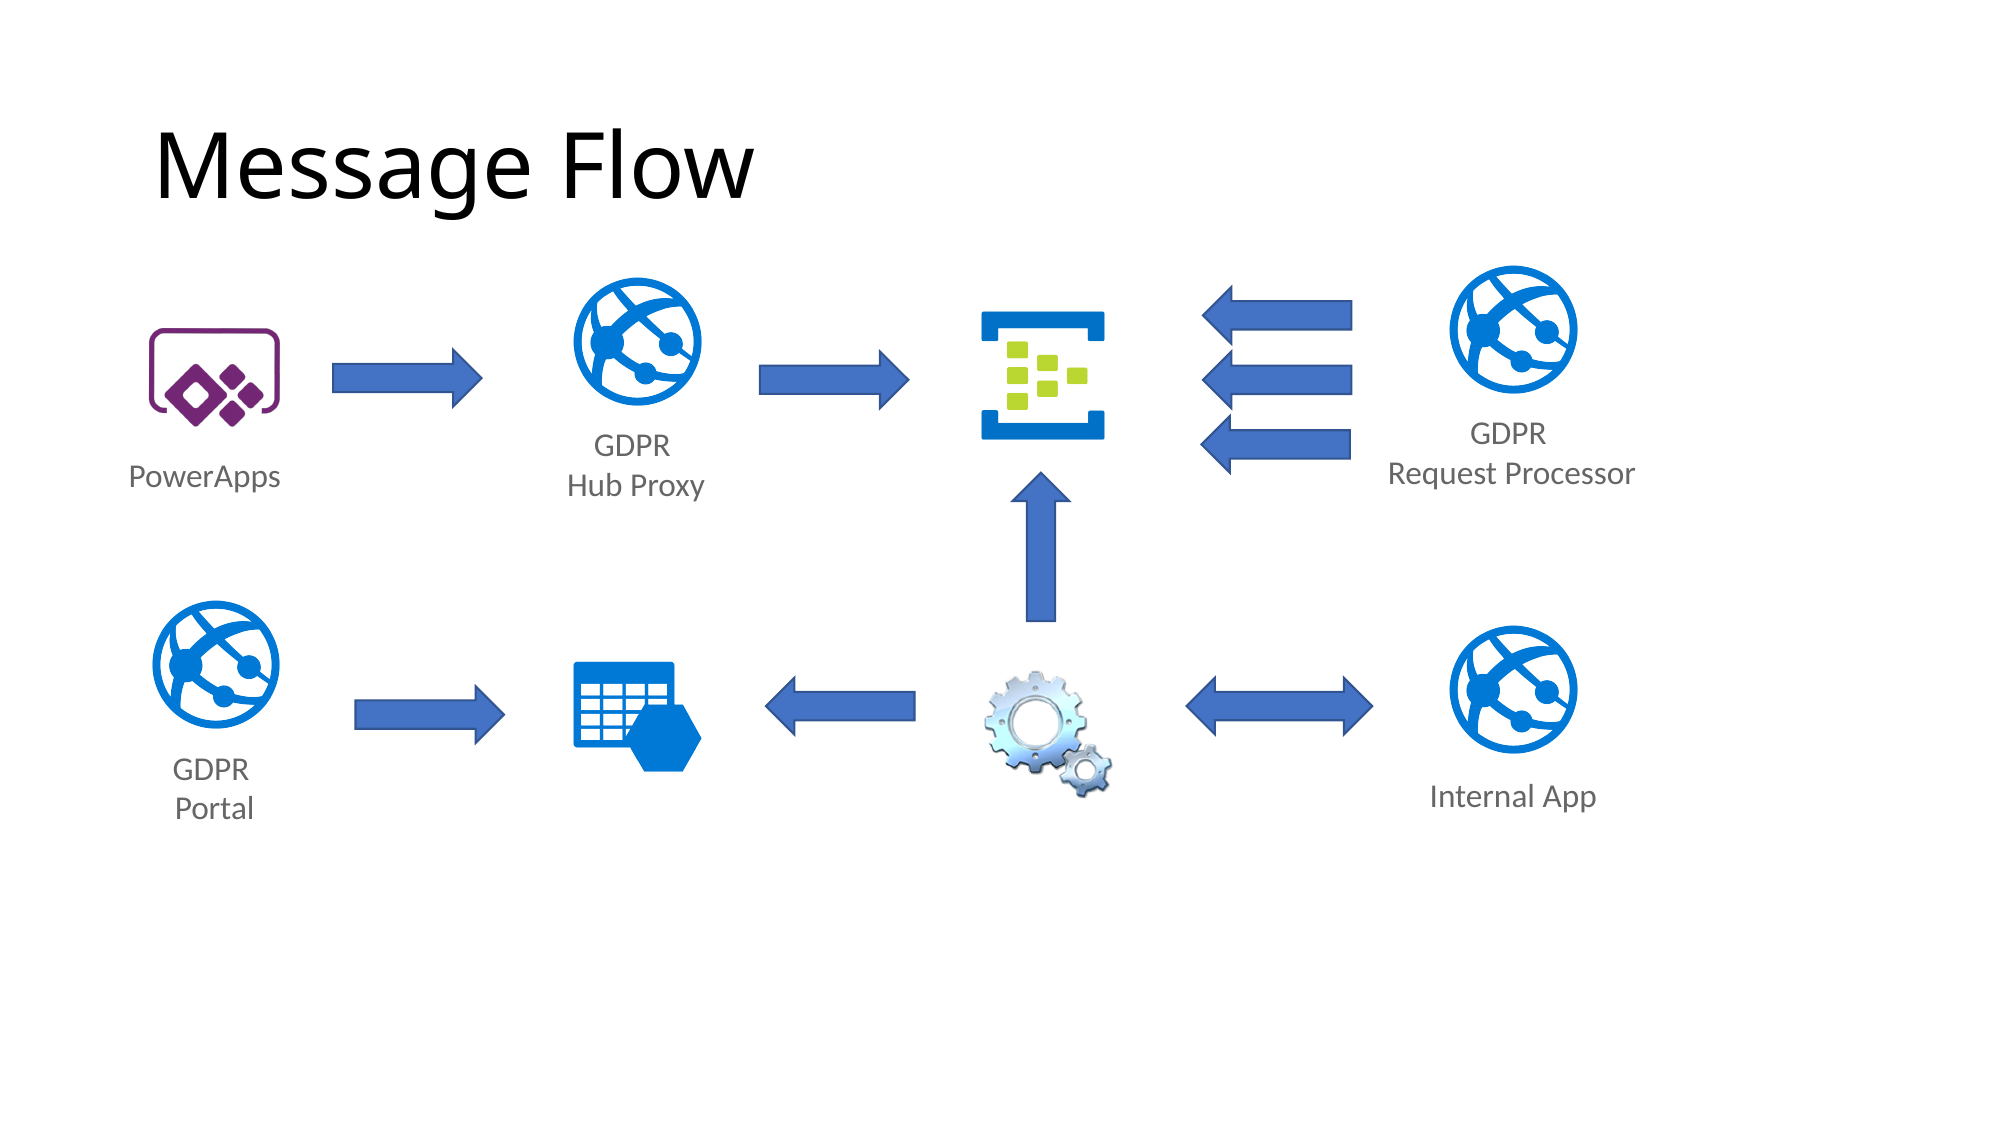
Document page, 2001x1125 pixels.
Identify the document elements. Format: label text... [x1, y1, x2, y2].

picture [1449, 265, 1578, 394]
text_box [332, 347, 483, 409]
picture [573, 277, 702, 406]
text_box GDPR Request Processor [1447, 395, 1577, 507]
picture [151, 600, 280, 729]
picture [573, 652, 702, 781]
title Message Flow [137, 59, 1863, 278]
text_box Internal App [1410, 758, 1616, 831]
text_box [354, 683, 506, 746]
text_box GDPR Hub Proxy [571, 408, 701, 520]
picture [1449, 625, 1578, 754]
text_box [1199, 413, 1351, 476]
text_box GDPR Portal [150, 731, 280, 843]
picture [979, 311, 1108, 440]
text_box [1010, 471, 1072, 623]
text_box [764, 675, 916, 737]
picture [137, 305, 295, 440]
text_box [1201, 284, 1353, 347]
picture [979, 670, 1118, 799]
text_box [1185, 675, 1374, 737]
text_box [1201, 349, 1353, 411]
text_box PowerApps [114, 439, 295, 519]
text_box [758, 349, 910, 411]
